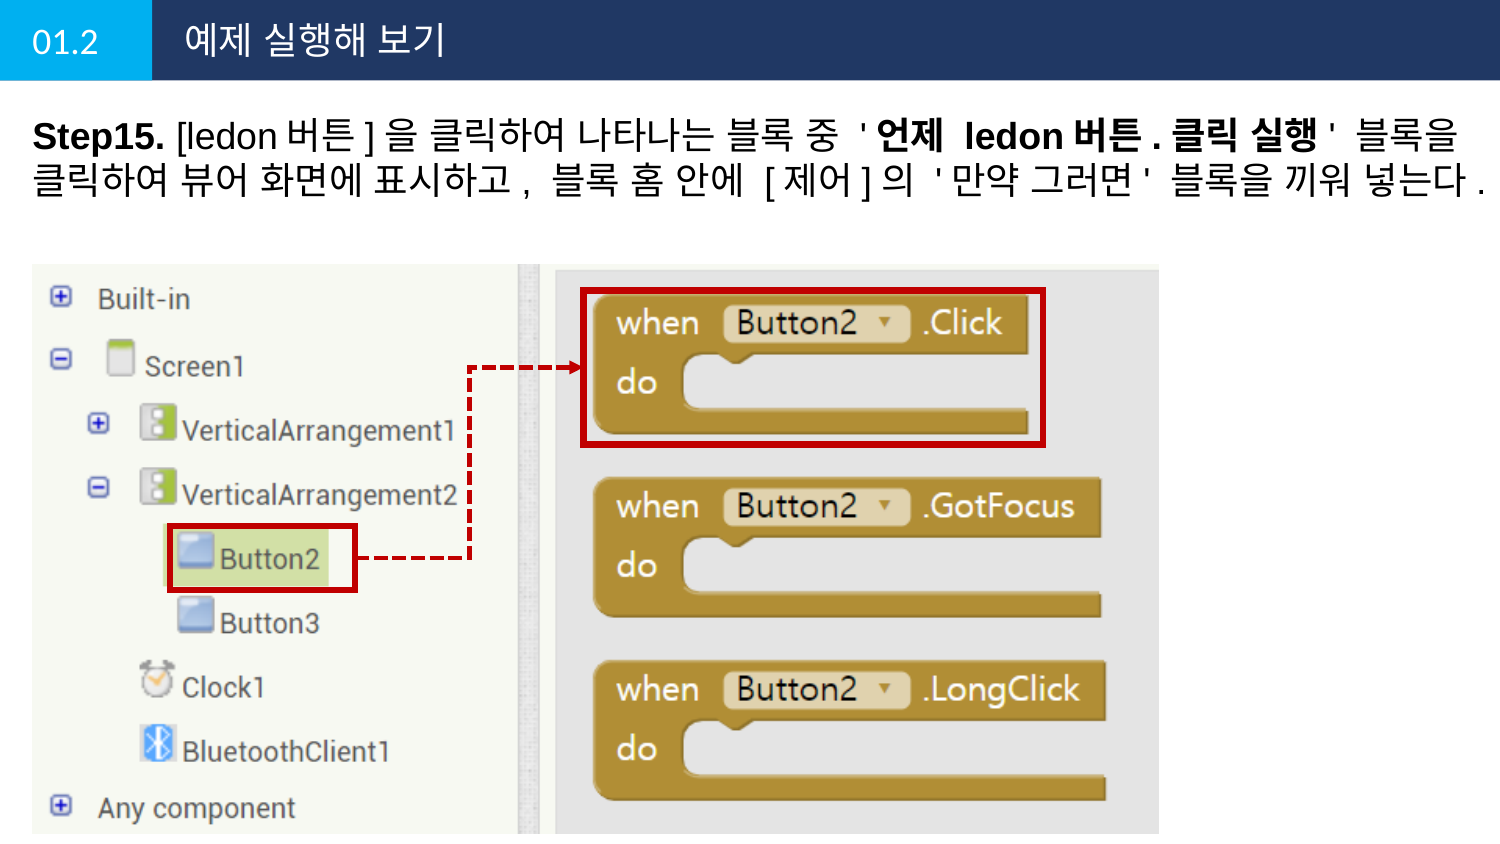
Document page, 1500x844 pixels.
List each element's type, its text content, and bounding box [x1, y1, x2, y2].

text_box [153, 0, 1500, 81]
text_box 예제 실행해 보기 [169, 9, 945, 70]
text_box [0, 0, 153, 81]
text_box 01.2 [17, 9, 115, 70]
text_box Step15. [ledon버튼]을 클릭하여 나타나는 블록 중 '언제 ledon버튼.클릭 실행' 블록을 클릭하여 뷰어 화면에 표시하고, 블록 홈 안에 [제어]의 '만약 그러면' 블록을 끼워 넣는다. [17, 104, 1485, 209]
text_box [355, 367, 584, 558]
picture [32, 264, 1159, 834]
